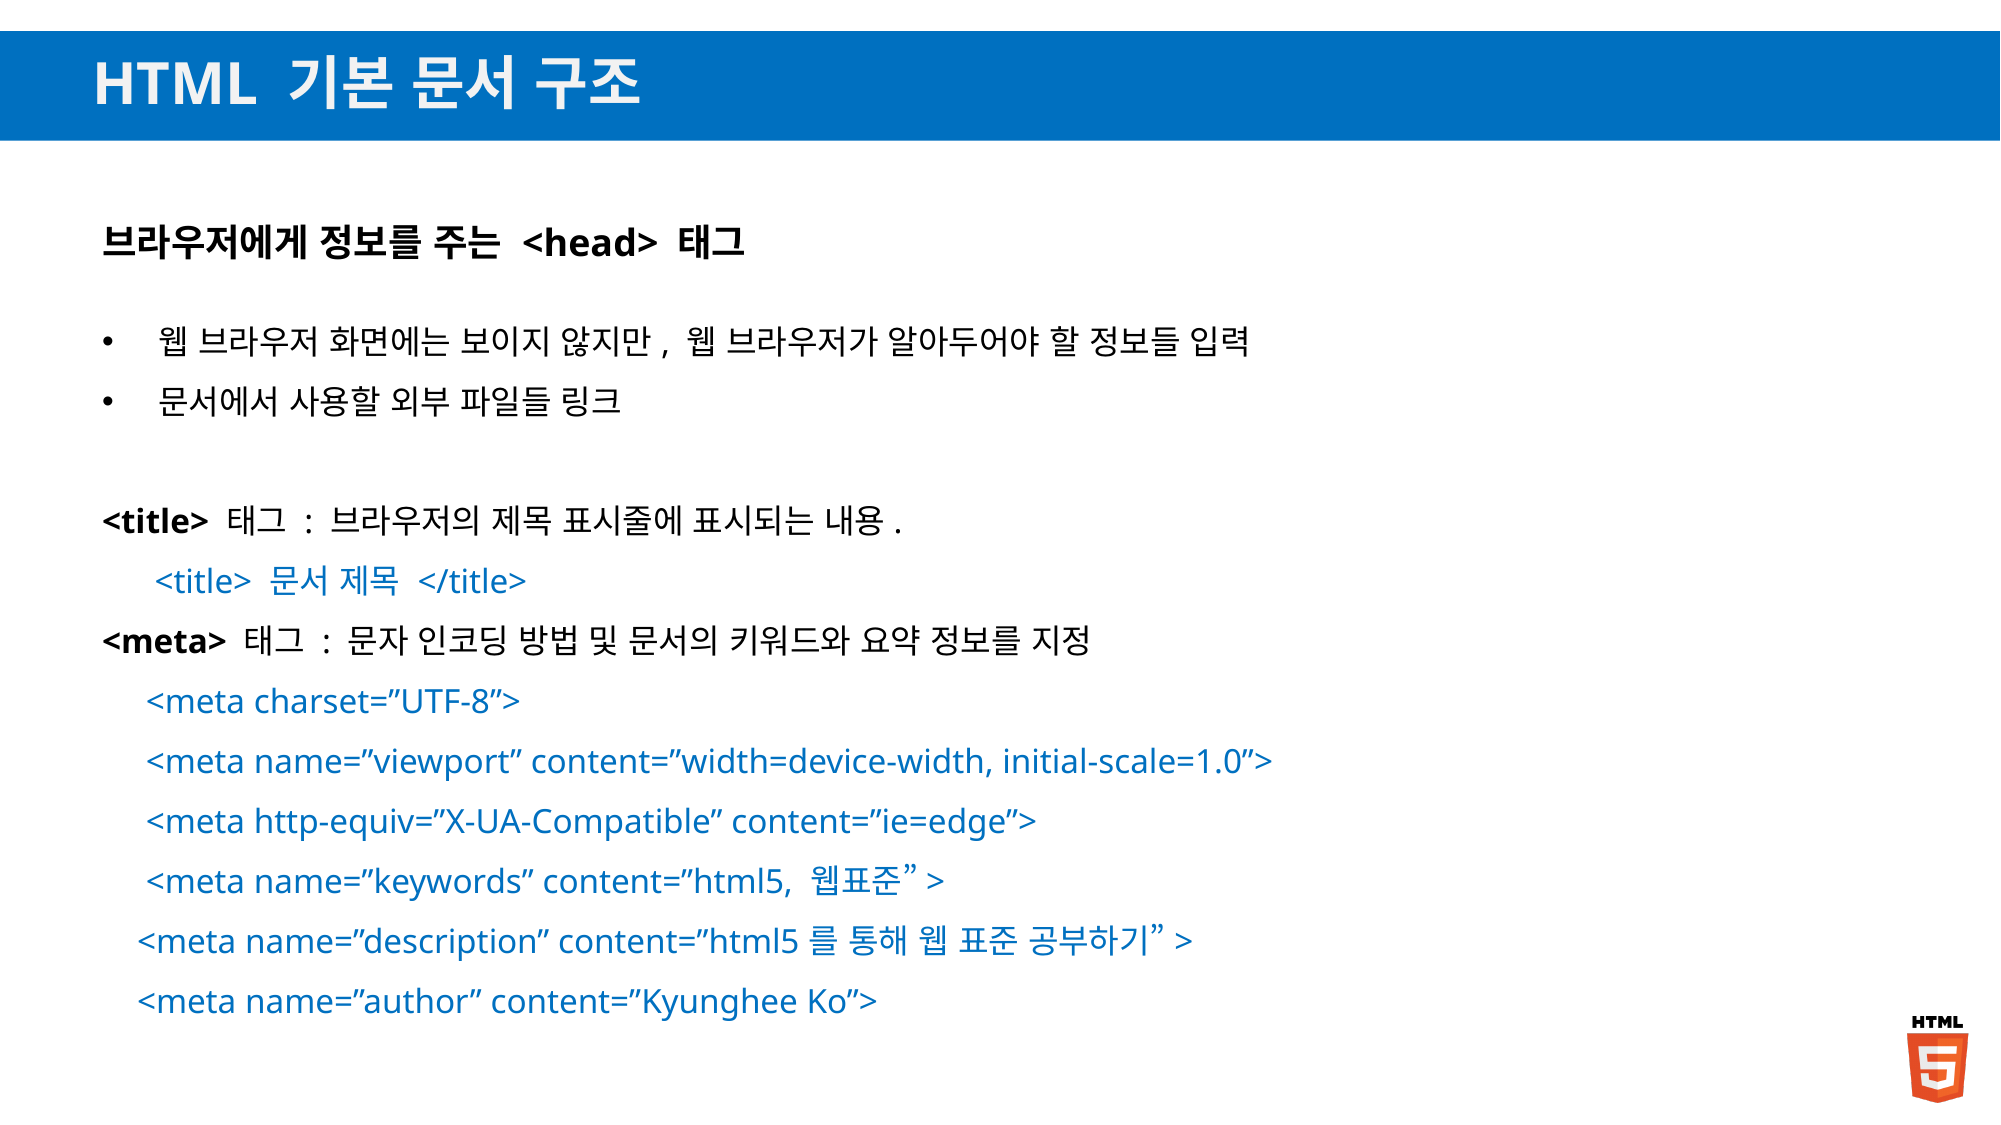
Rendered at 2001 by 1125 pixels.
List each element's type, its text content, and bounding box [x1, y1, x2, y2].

title HTML 기본 문서 구조 [77, 31, 1569, 141]
text_box 브라우저에게 정보를 주는 <head> 태그 [87, 211, 920, 271]
picture [1894, 1016, 1981, 1103]
text_box 웹 브라우저 화면에는 보이지 않지만, 웹 브라우저가 알아두어야 할 정보들 입력 문서에서 사용할 외부 파일들 링크 <title> 태그 : 브라우저의 제목 표시줄에 표시되는 내용. <title> 문서 제목 </title> <meta> 태그 : 문자 인코딩 방법 및 문서의 키워드와 요약 정보를 지정 <meta charset=”UTF-8”> <meta name=”viewport” content=”width=device-width, initial-scale=1.0”> <meta http-equiv=”X-UA-Compatible” content=”ie=edge”> <meta name=”keywords” content=”html5, 웹표준”> <meta name=”description” content=”html5를 통해 웹 표준 공부하기”> <meta name=”author” content=”Kyunghee Ko”> [87, 293, 1654, 1087]
